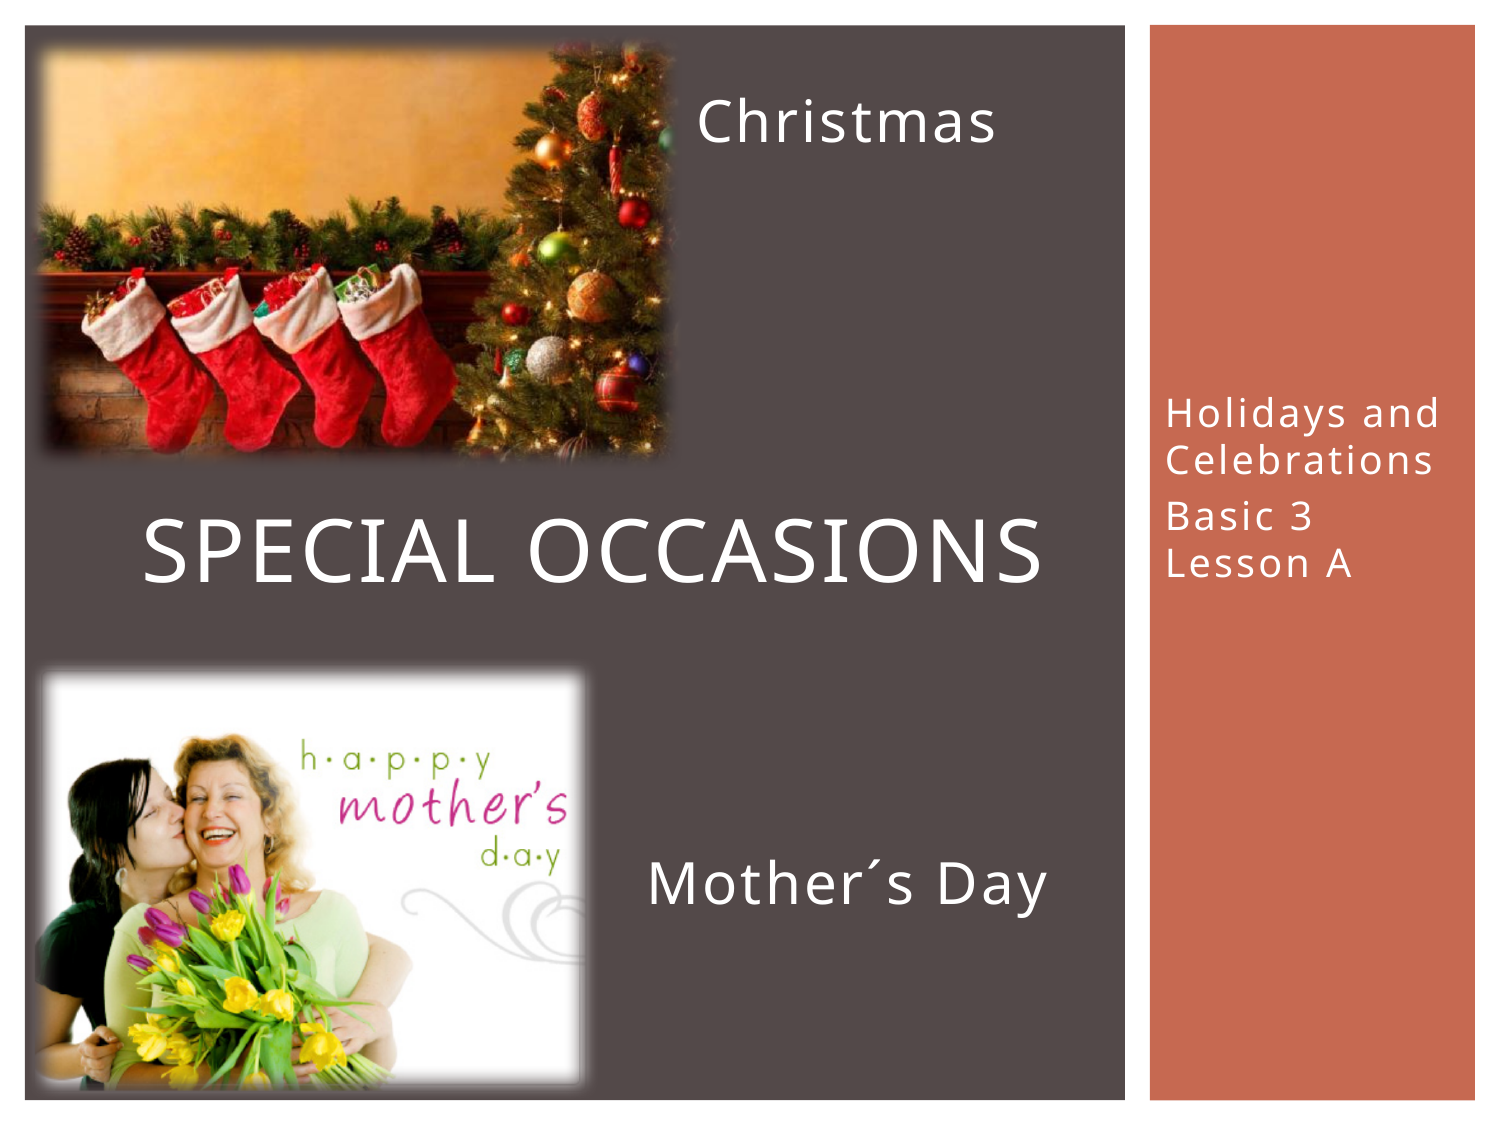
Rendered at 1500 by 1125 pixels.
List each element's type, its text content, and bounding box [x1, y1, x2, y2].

text_box Christmas [685, 78, 1105, 161]
text_box Mother´s Day [631, 798, 1069, 965]
picture [27, 656, 599, 1102]
picture [25, 33, 682, 471]
subtitle Holidays and Celebrations Basic 3 Lesson A [1149, 336, 1475, 637]
title Special occasions [22, 397, 1060, 698]
